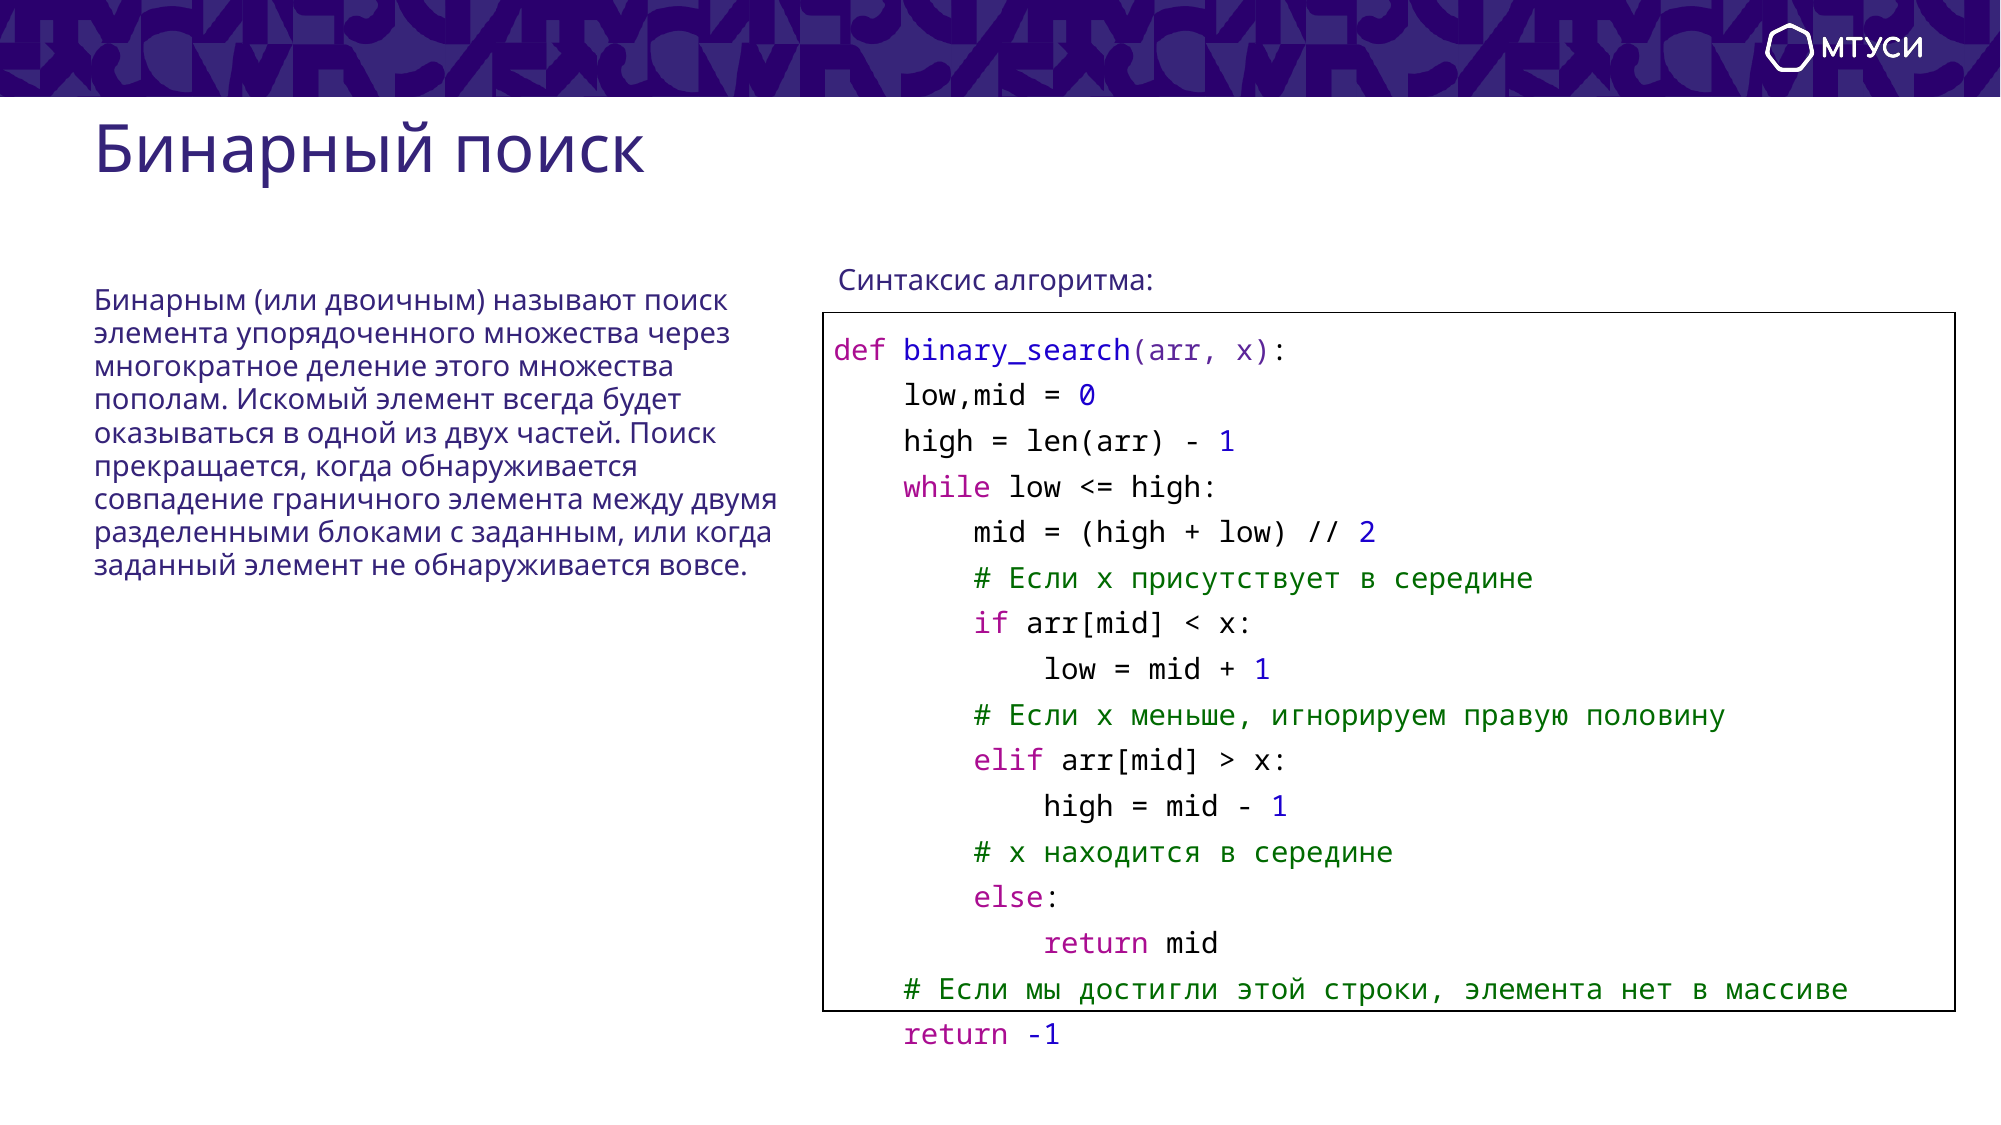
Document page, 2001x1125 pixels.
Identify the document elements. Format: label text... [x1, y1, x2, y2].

list Бинарным (или двоичным) называют поиск элемента упорядоченного множества через многократное деление этого множества пополам. Искомый элемент всегда будет оказываться в одной из двух частей. Поиск прекращается, когда обнаруживается совпадение граничного элемента между двумя разделенными блоками с заданным, или когда заданный элемент не обнаруживается вовсе. [78, 276, 806, 479]
table_header def binary_search(arr, x): low,mid = 0 high = len(arr) - 1 while low <= high: mid = (high + low) // 2 # Если x присутствует в середине if arr[mid] < x: low = mid + 1 # Если x меньше, игнорируем правую половину elif arr[mid] > x: high = mid - 1 # x находится в середине else: return mid # Если мы достигли этой строки, элемента нет в массиве return -1 [824, 313, 1954, 1010]
text_box Синтаксис алгоритма: [822, 250, 1586, 312]
title Бинарный поиск [78, 98, 1921, 286]
picture [0, 0, 2001, 97]
